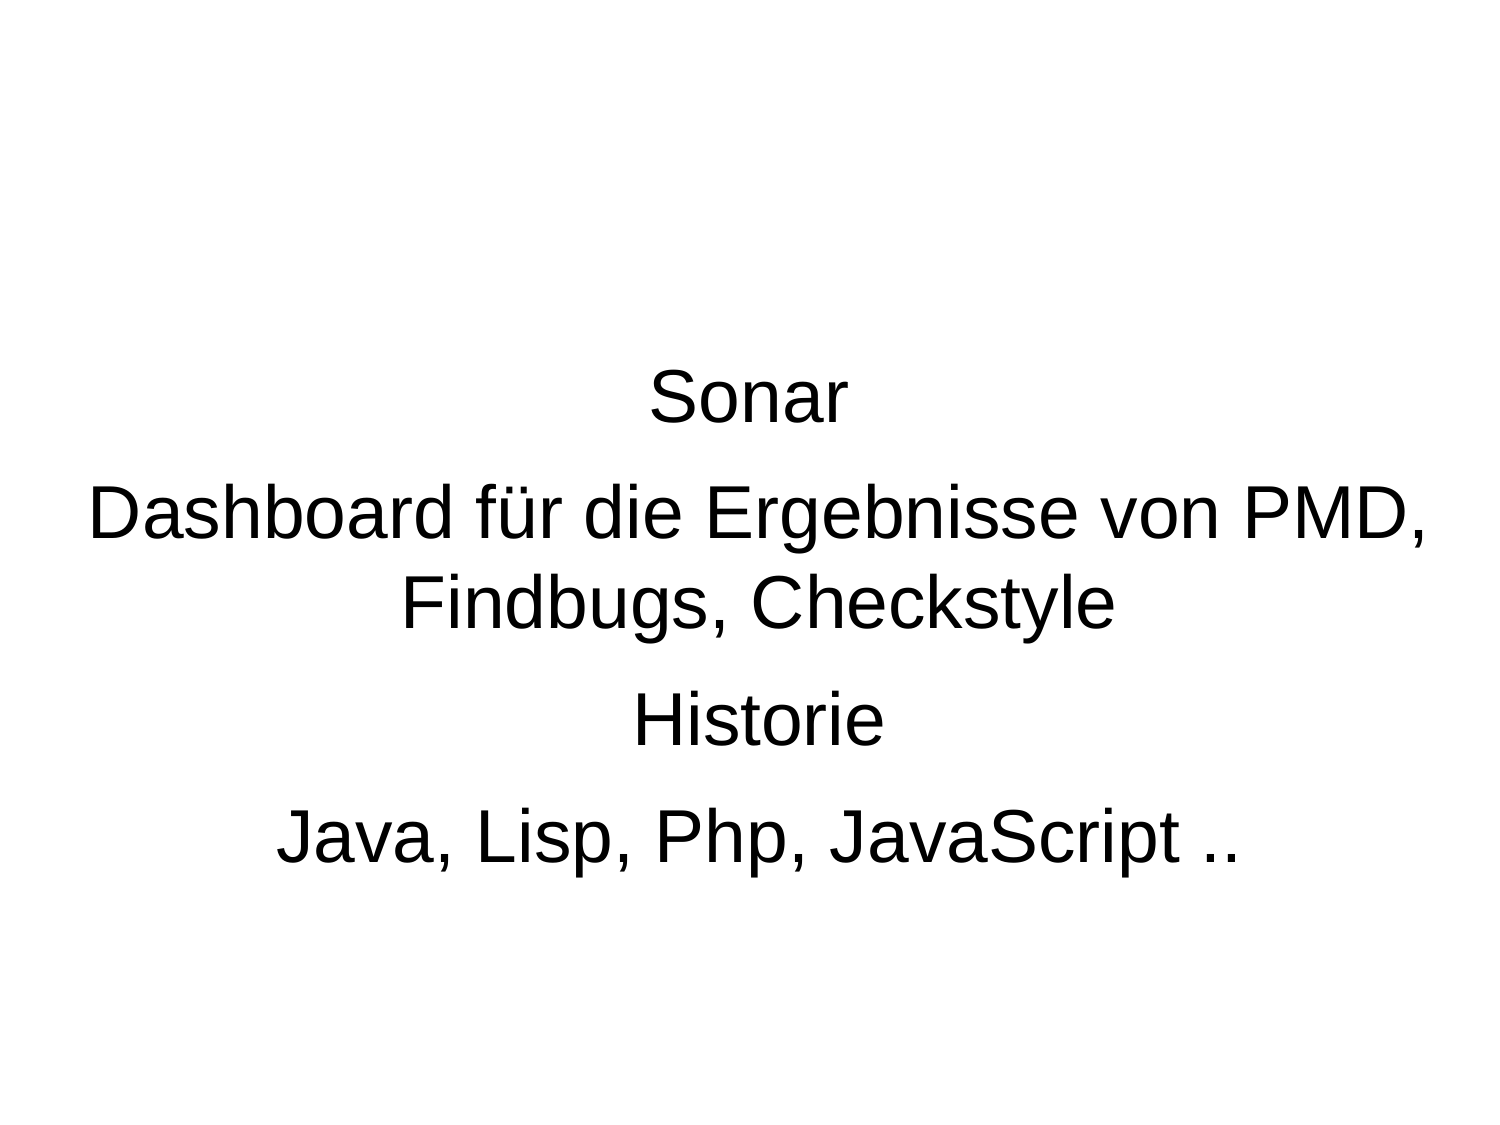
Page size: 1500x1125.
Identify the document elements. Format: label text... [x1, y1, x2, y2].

list Sonar Dashboard für die Ergebnisse von PMD, Findbugs, Checkstyle Historie Java, Lisp, Php, JavaScript .. [40, 347, 1479, 1125]
